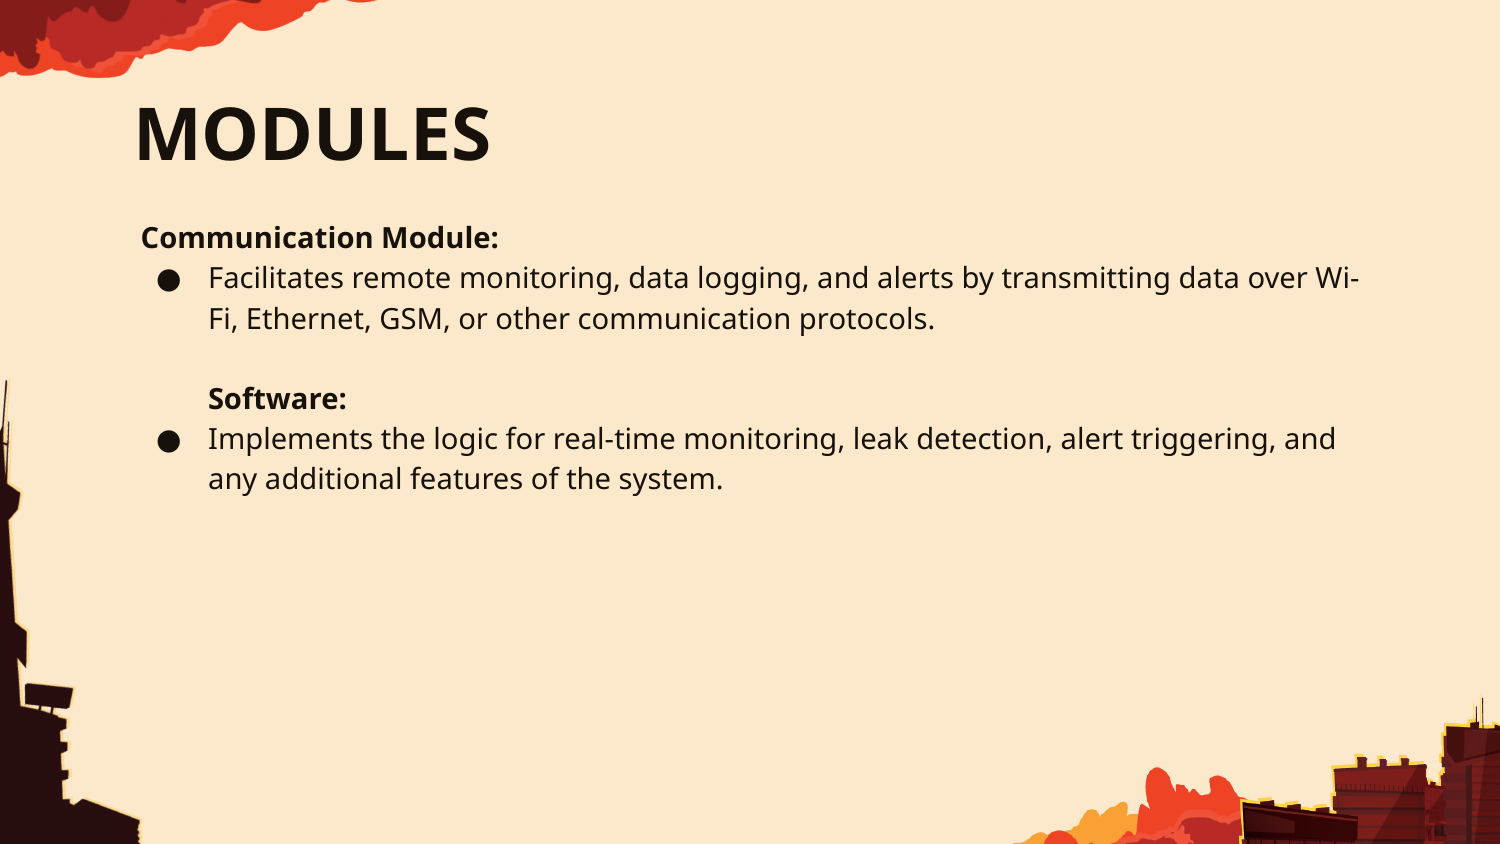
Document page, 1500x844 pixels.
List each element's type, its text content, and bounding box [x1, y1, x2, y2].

title MODULES [118, 72, 1382, 192]
picture [0, 368, 157, 844]
list Communication Module: Facilitates remote monitoring, data logging, and alerts by transmitting data over Wi-Fi, Ethernet, GSM, or other communication protocols. Software: Implements the logic for real-time monitoring, leak detection, alert triggering, and any additional features of the system. [118, 199, 1382, 616]
picture [0, 0, 442, 78]
picture [828, 592, 1500, 844]
